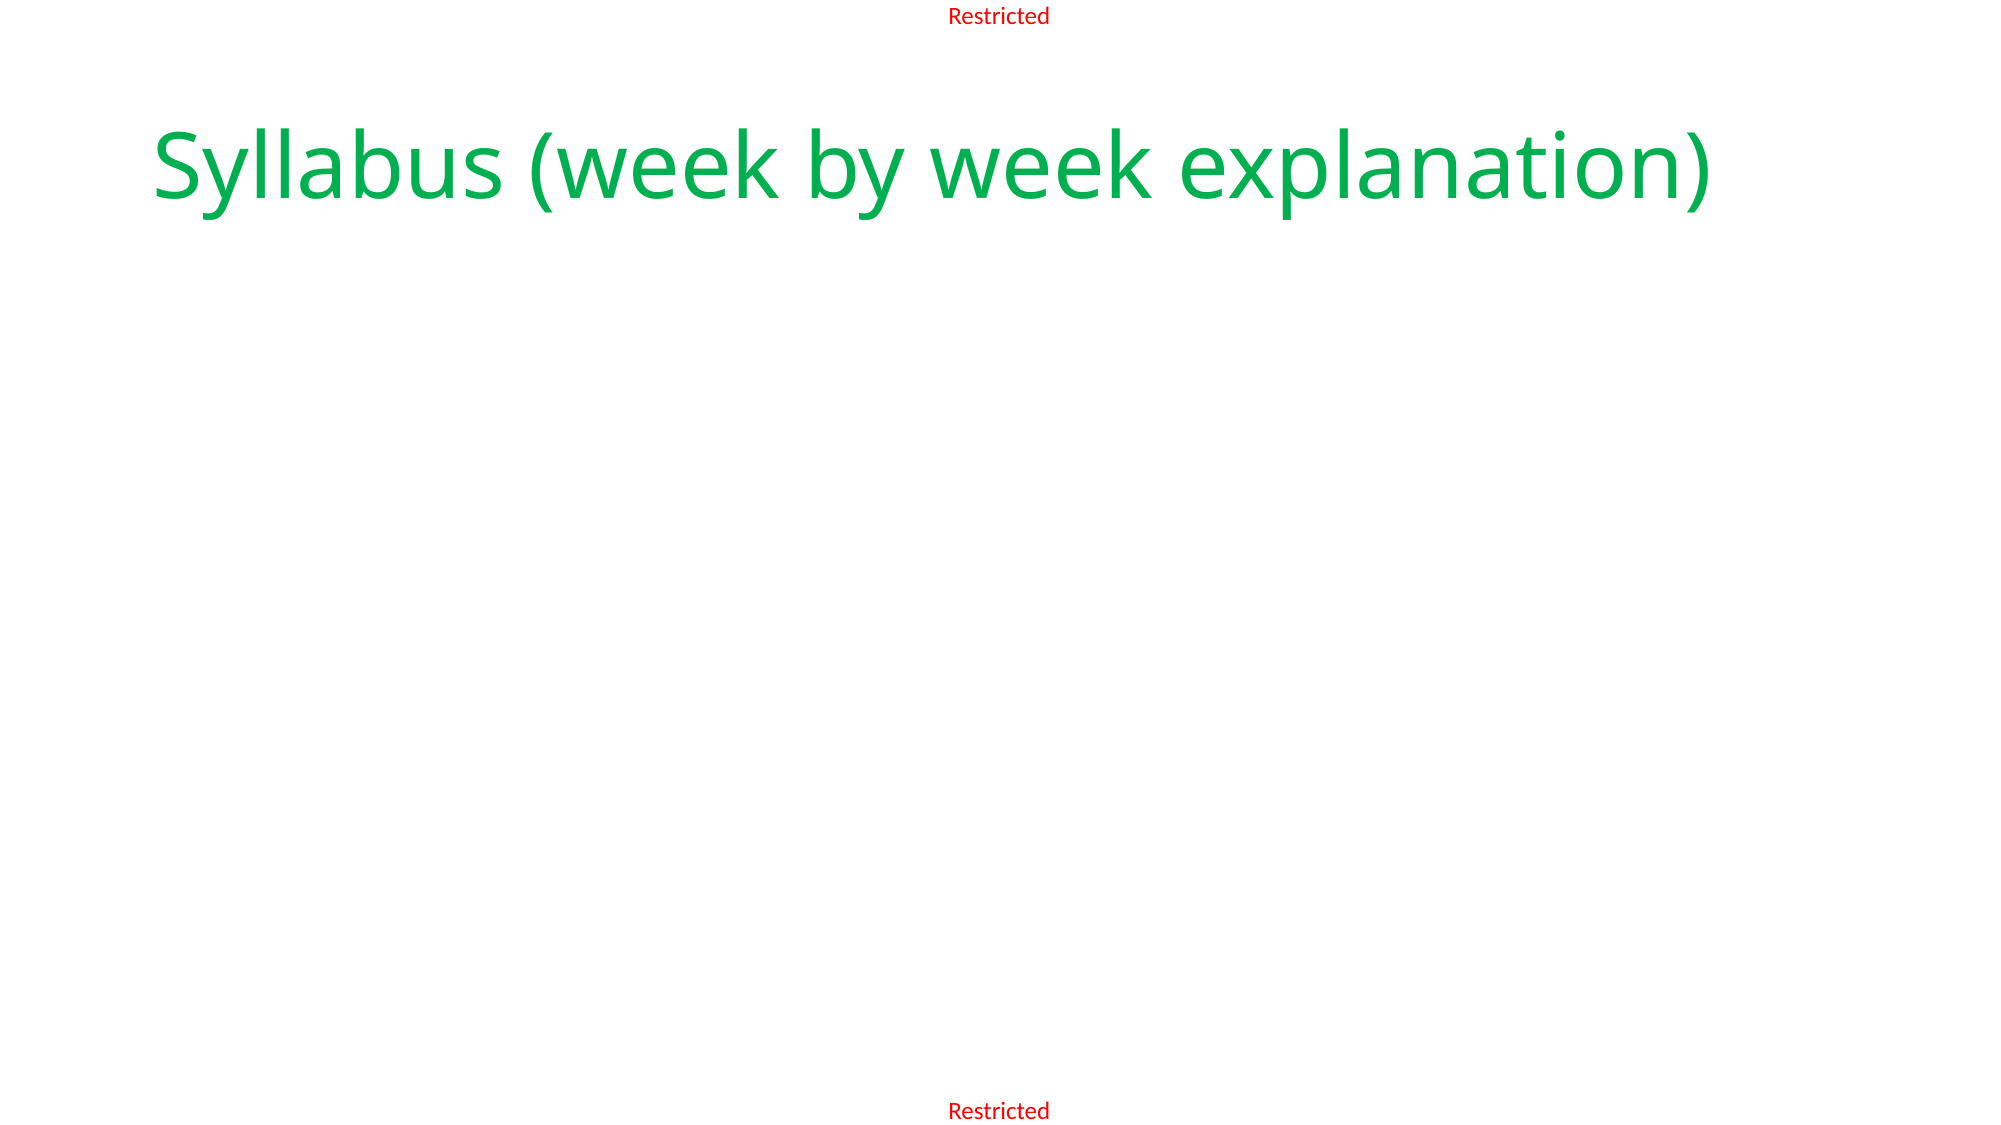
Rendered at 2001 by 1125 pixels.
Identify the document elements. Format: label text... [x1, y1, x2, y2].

title Syllabus (week by week explanation) [137, 59, 1863, 278]
